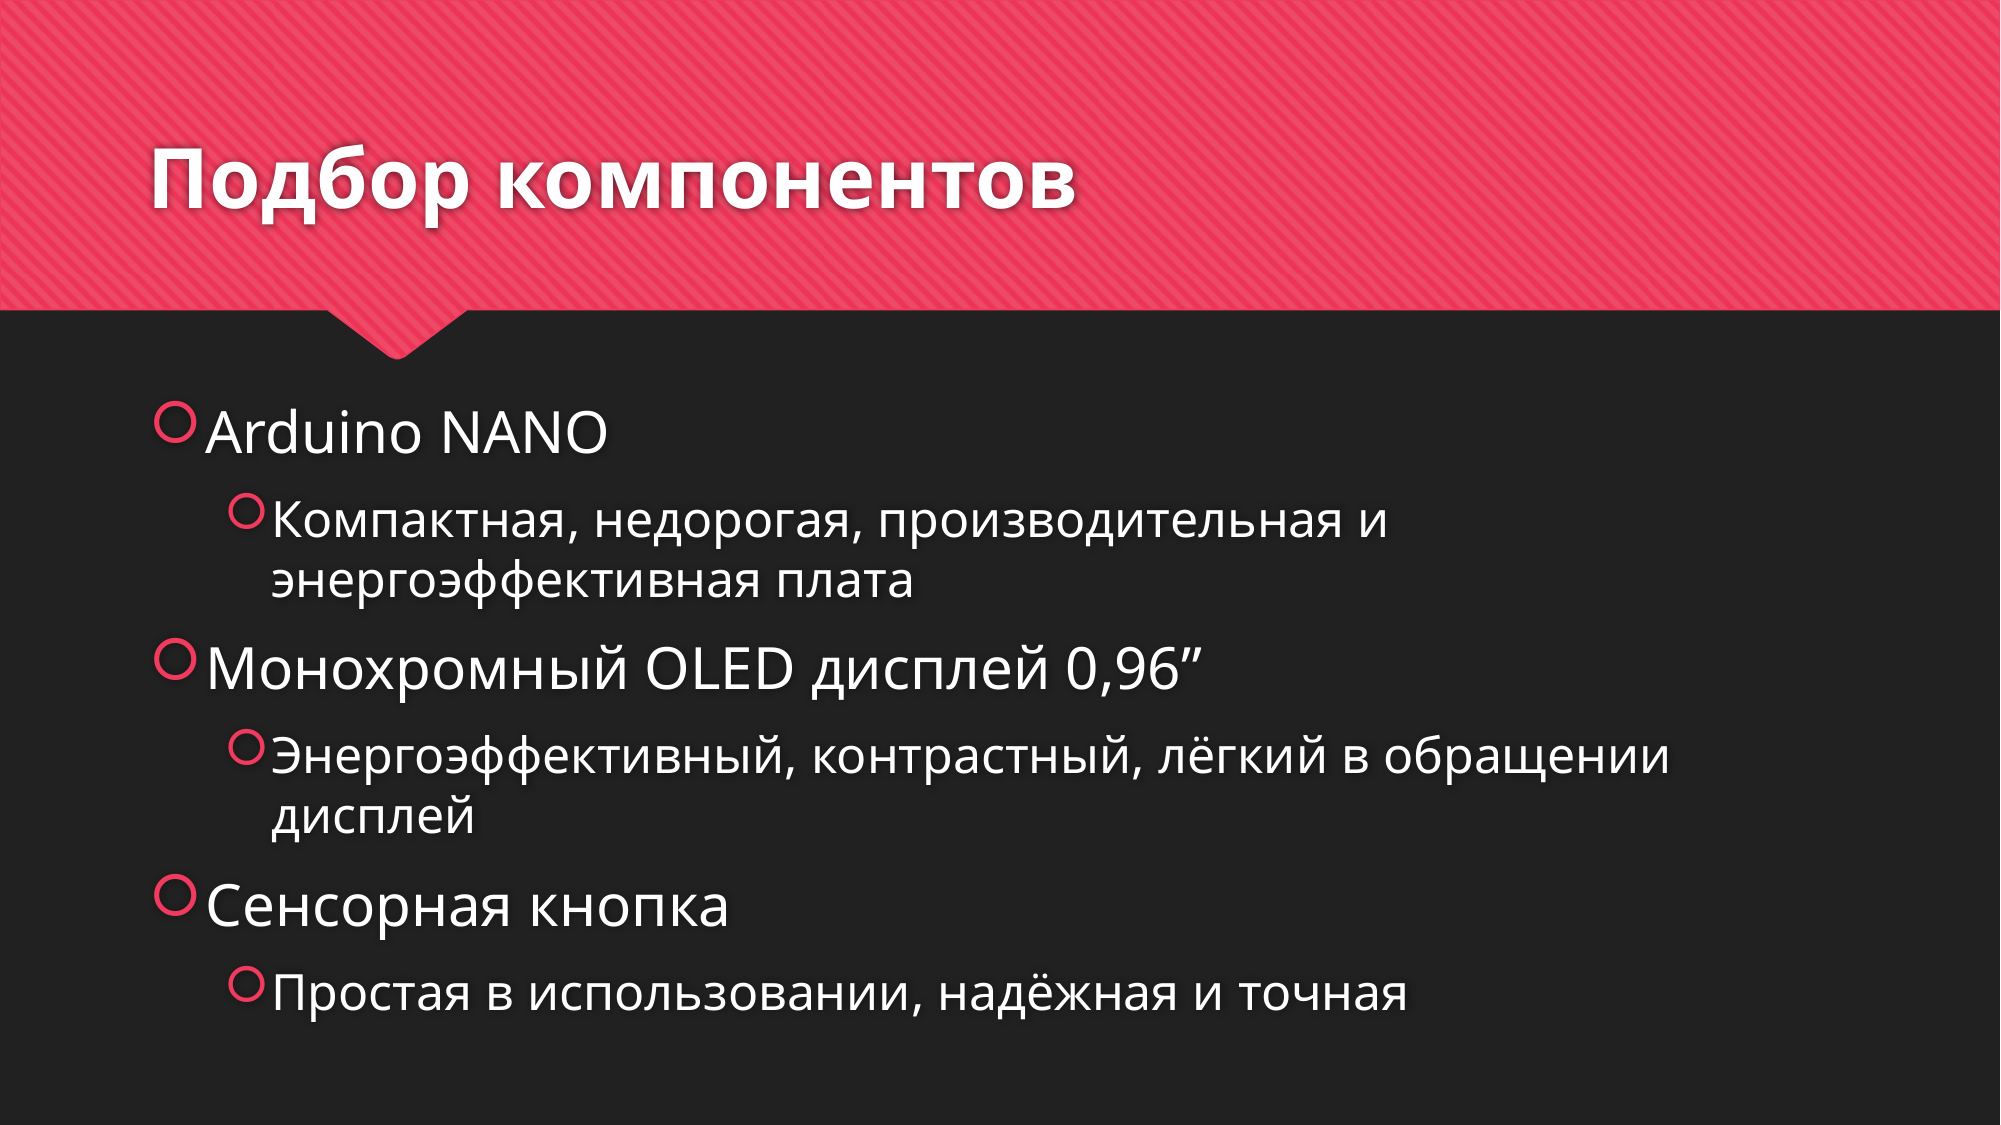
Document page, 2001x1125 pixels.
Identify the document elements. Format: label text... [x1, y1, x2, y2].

title Подбор компонентов [132, 73, 1868, 233]
list Arduino NANO Компактная, недорогая, производительная и энергоэффективная плата Монохромный OLED дисплей 0,96” Энергоэффективный, контрастный, лёгкий в обращении дисплей Сенсорная кнопка Простая в использовании, надёжная и точная [134, 364, 1866, 1051]
